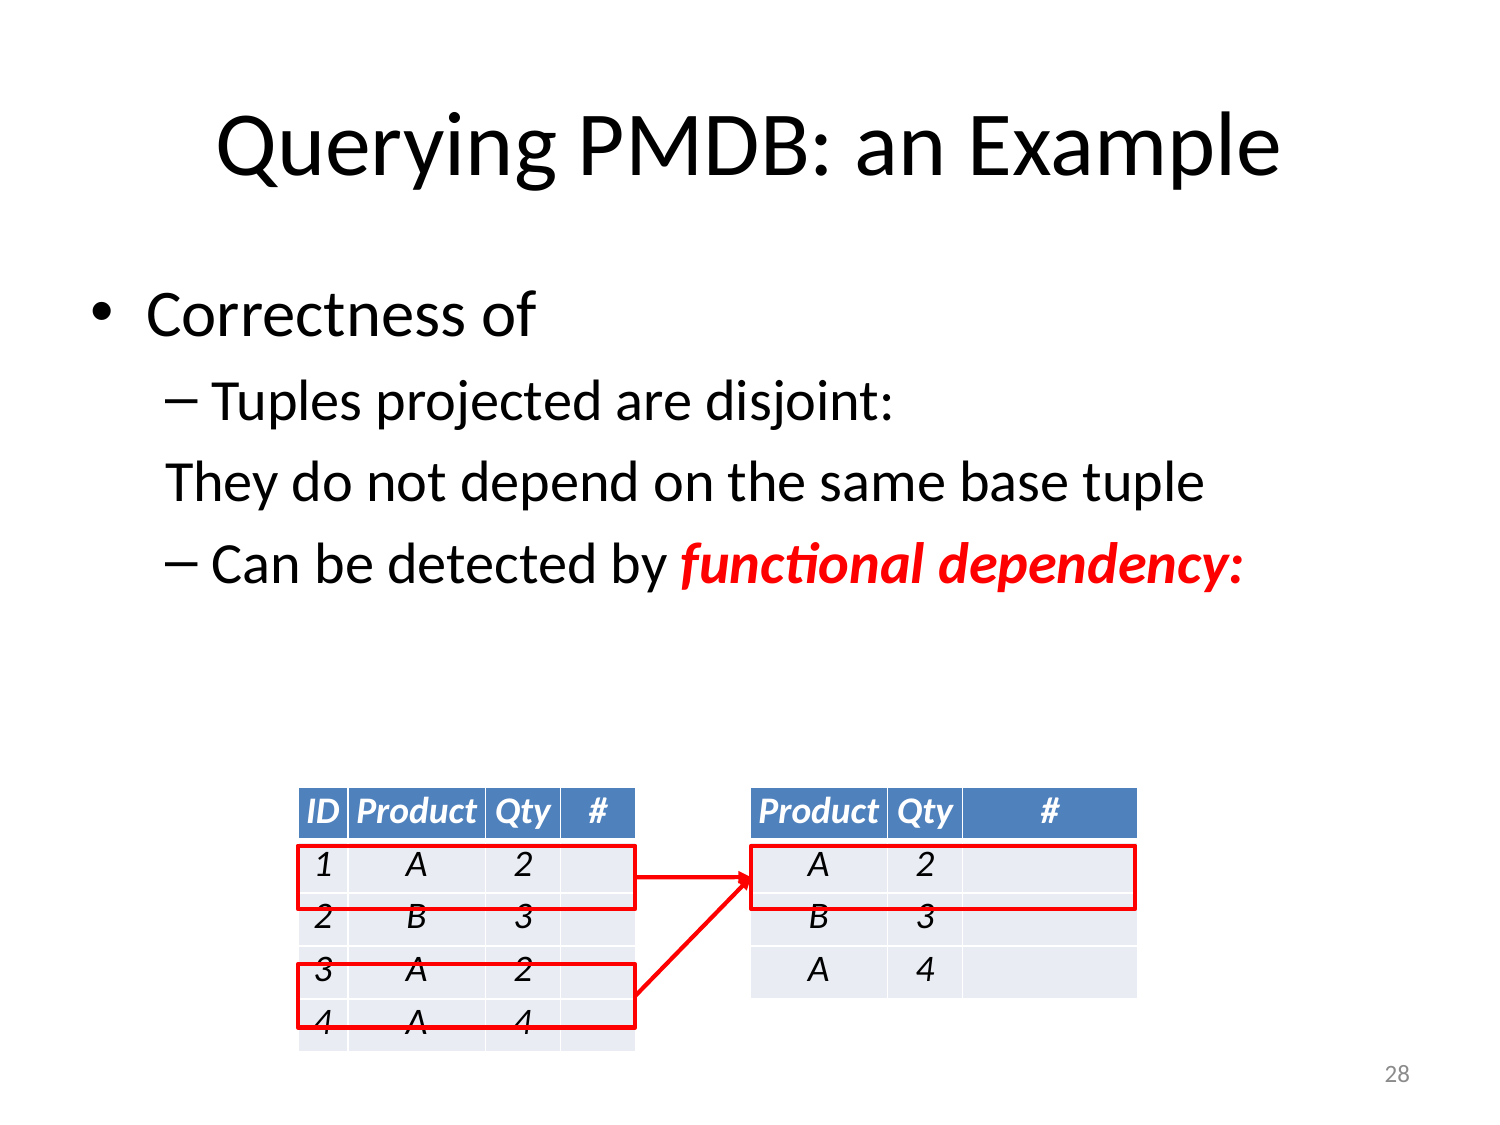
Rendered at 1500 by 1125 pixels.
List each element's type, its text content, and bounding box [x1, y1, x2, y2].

slide_number 28 [1074, 1042, 1425, 1103]
title Querying PMDB: an Example [75, 45, 1425, 233]
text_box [635, 883, 752, 997]
text_box [296, 962, 637, 1030]
text_box [749, 844, 1137, 911]
text_box [296, 844, 637, 911]
